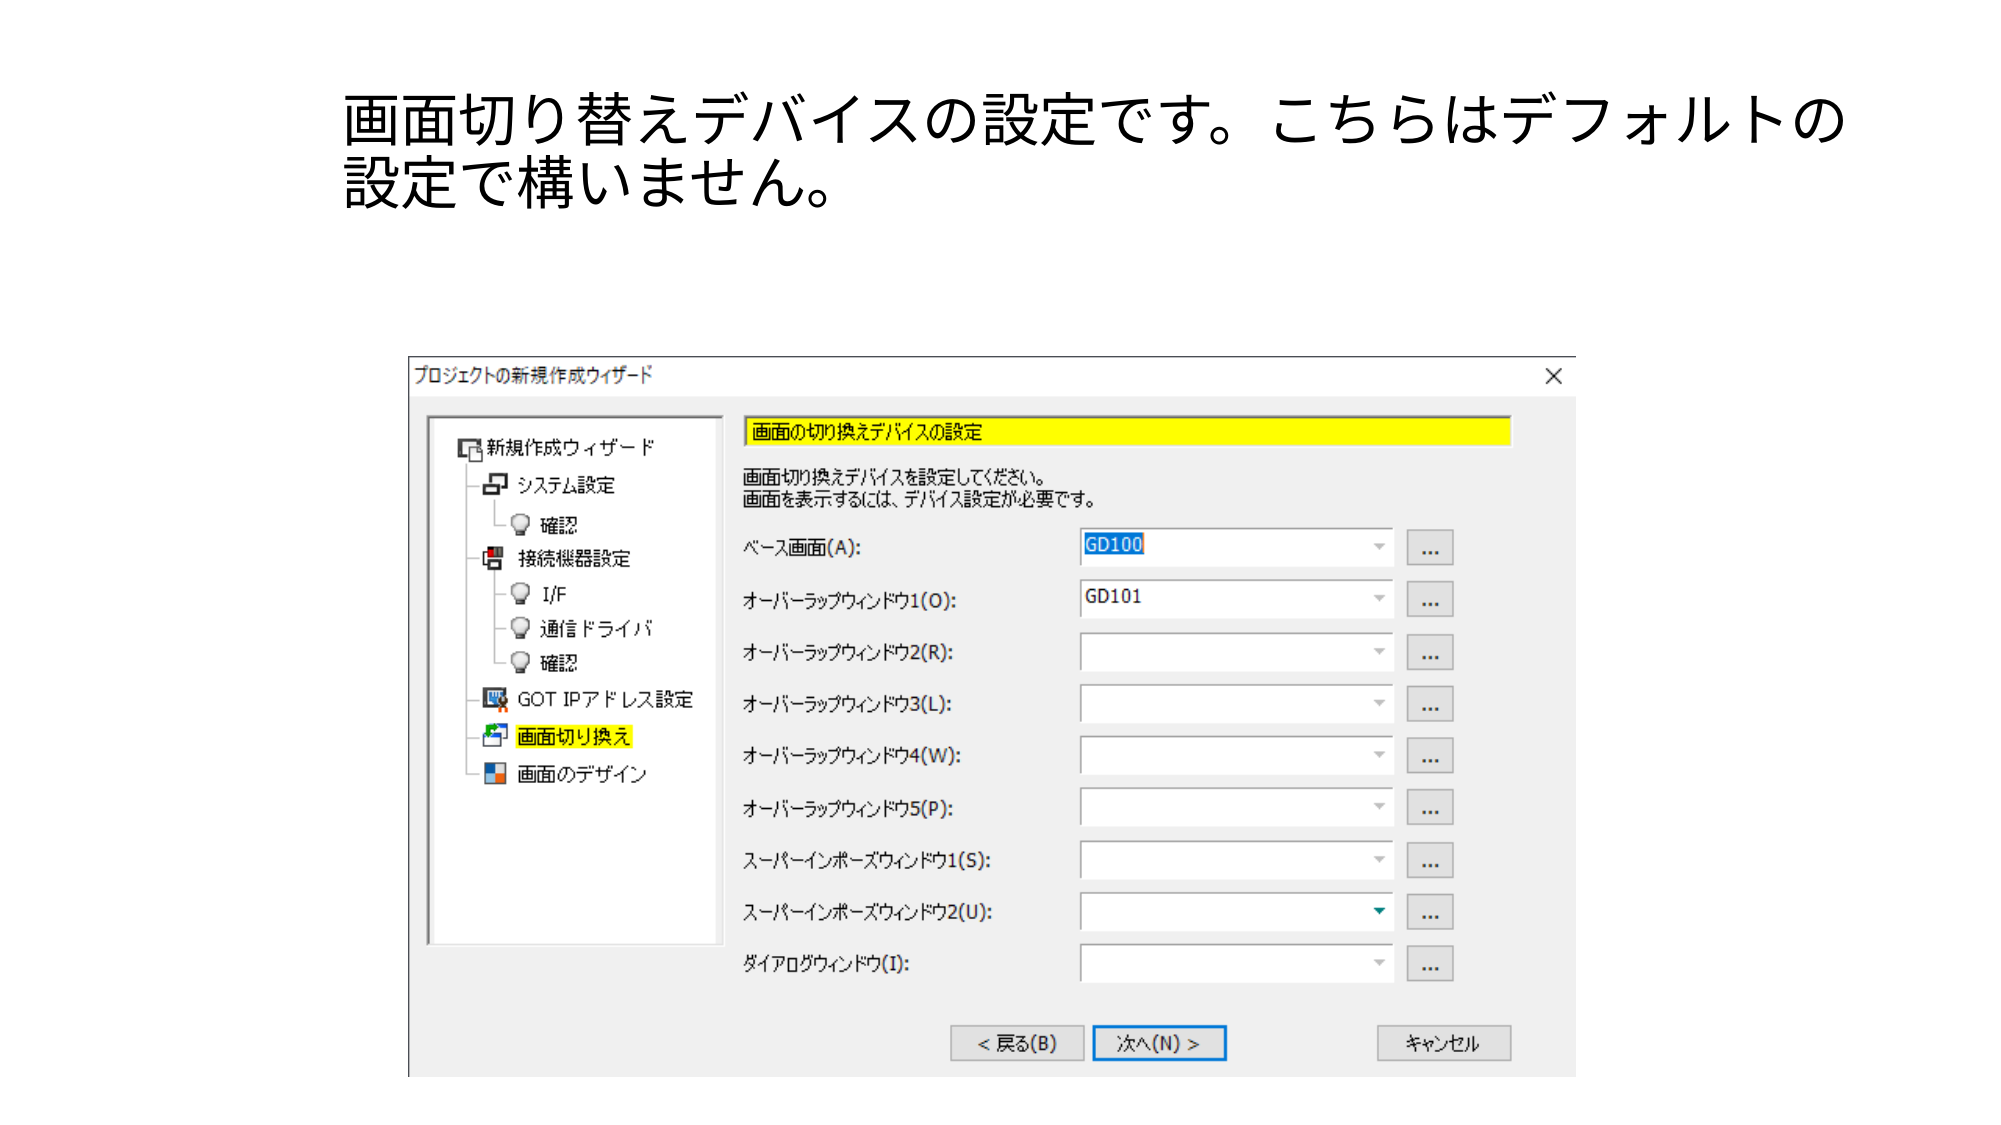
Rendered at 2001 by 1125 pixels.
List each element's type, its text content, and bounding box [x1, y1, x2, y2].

list 画面切り替えデバイスの設定です。こちらはデフォルトの設定で構いません。 [327, 83, 1865, 287]
picture [407, 356, 1576, 1077]
